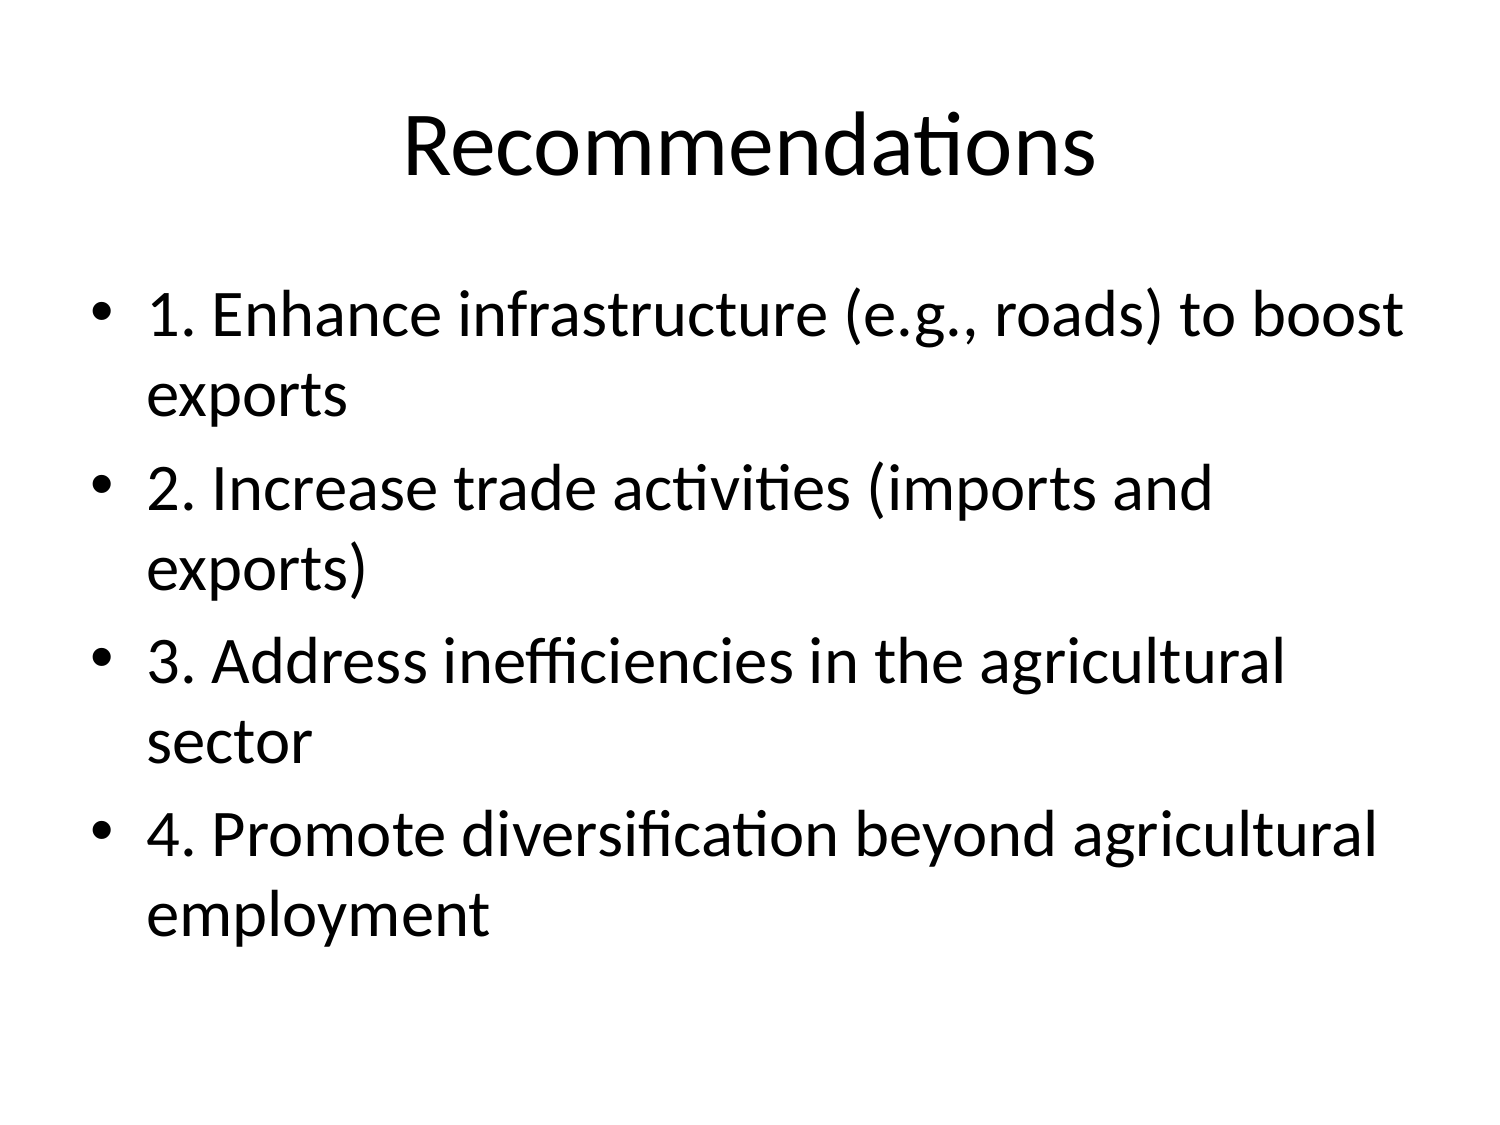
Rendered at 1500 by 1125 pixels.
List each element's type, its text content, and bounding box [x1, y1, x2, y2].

title Recommendations [75, 45, 1425, 233]
list 1. Enhance infrastructure (e.g., roads) to boost exports 2. Increase trade activities (imports and exports) 3. Address inefficiencies in the agricultural sector 4. Promote diversification beyond agricultural employment [75, 262, 1425, 1005]
